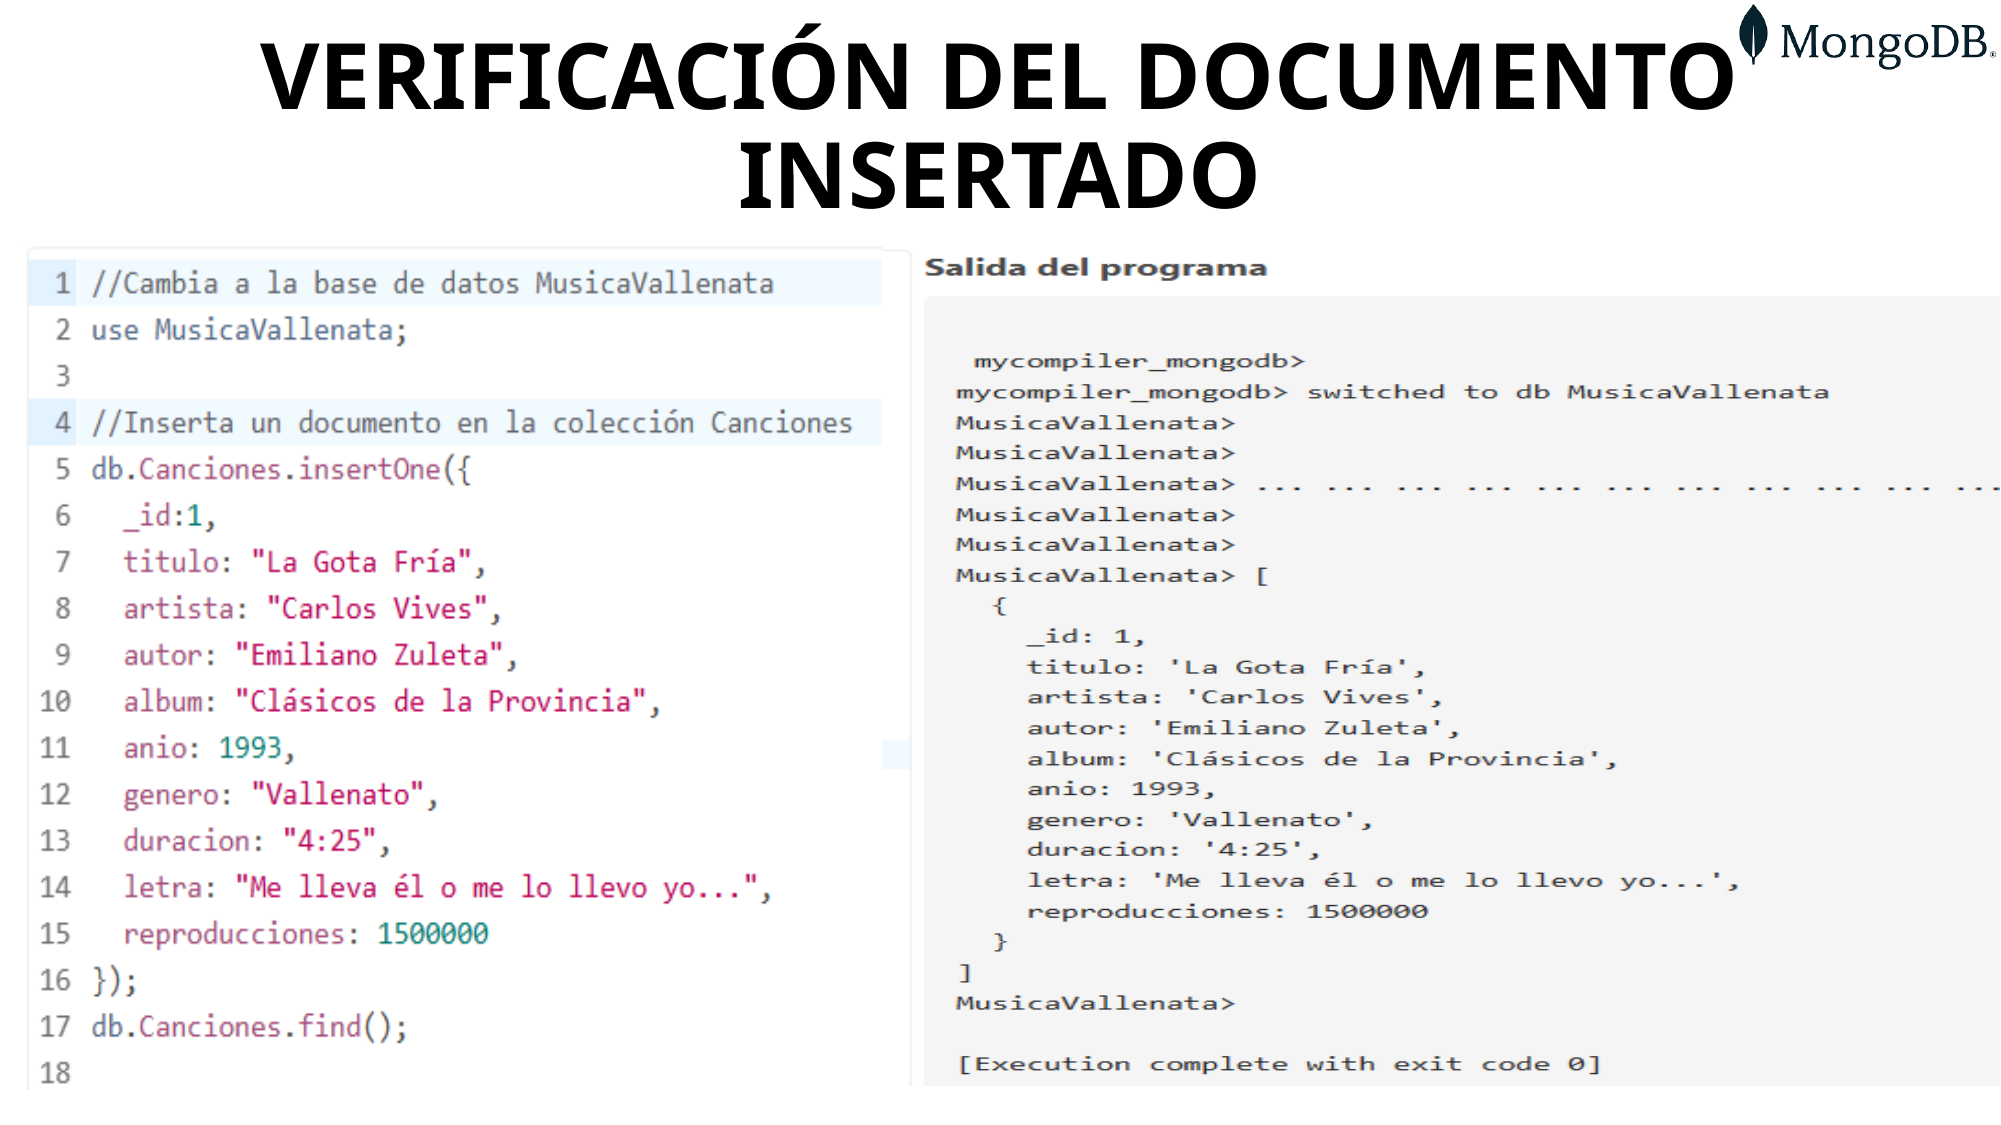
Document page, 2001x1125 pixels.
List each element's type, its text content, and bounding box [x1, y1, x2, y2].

picture [1734, 0, 2000, 74]
title VERIFICACIÓN DEL DOCUMENTO INSERTADO [58, 20, 1942, 238]
picture [19, 237, 2000, 1090]
